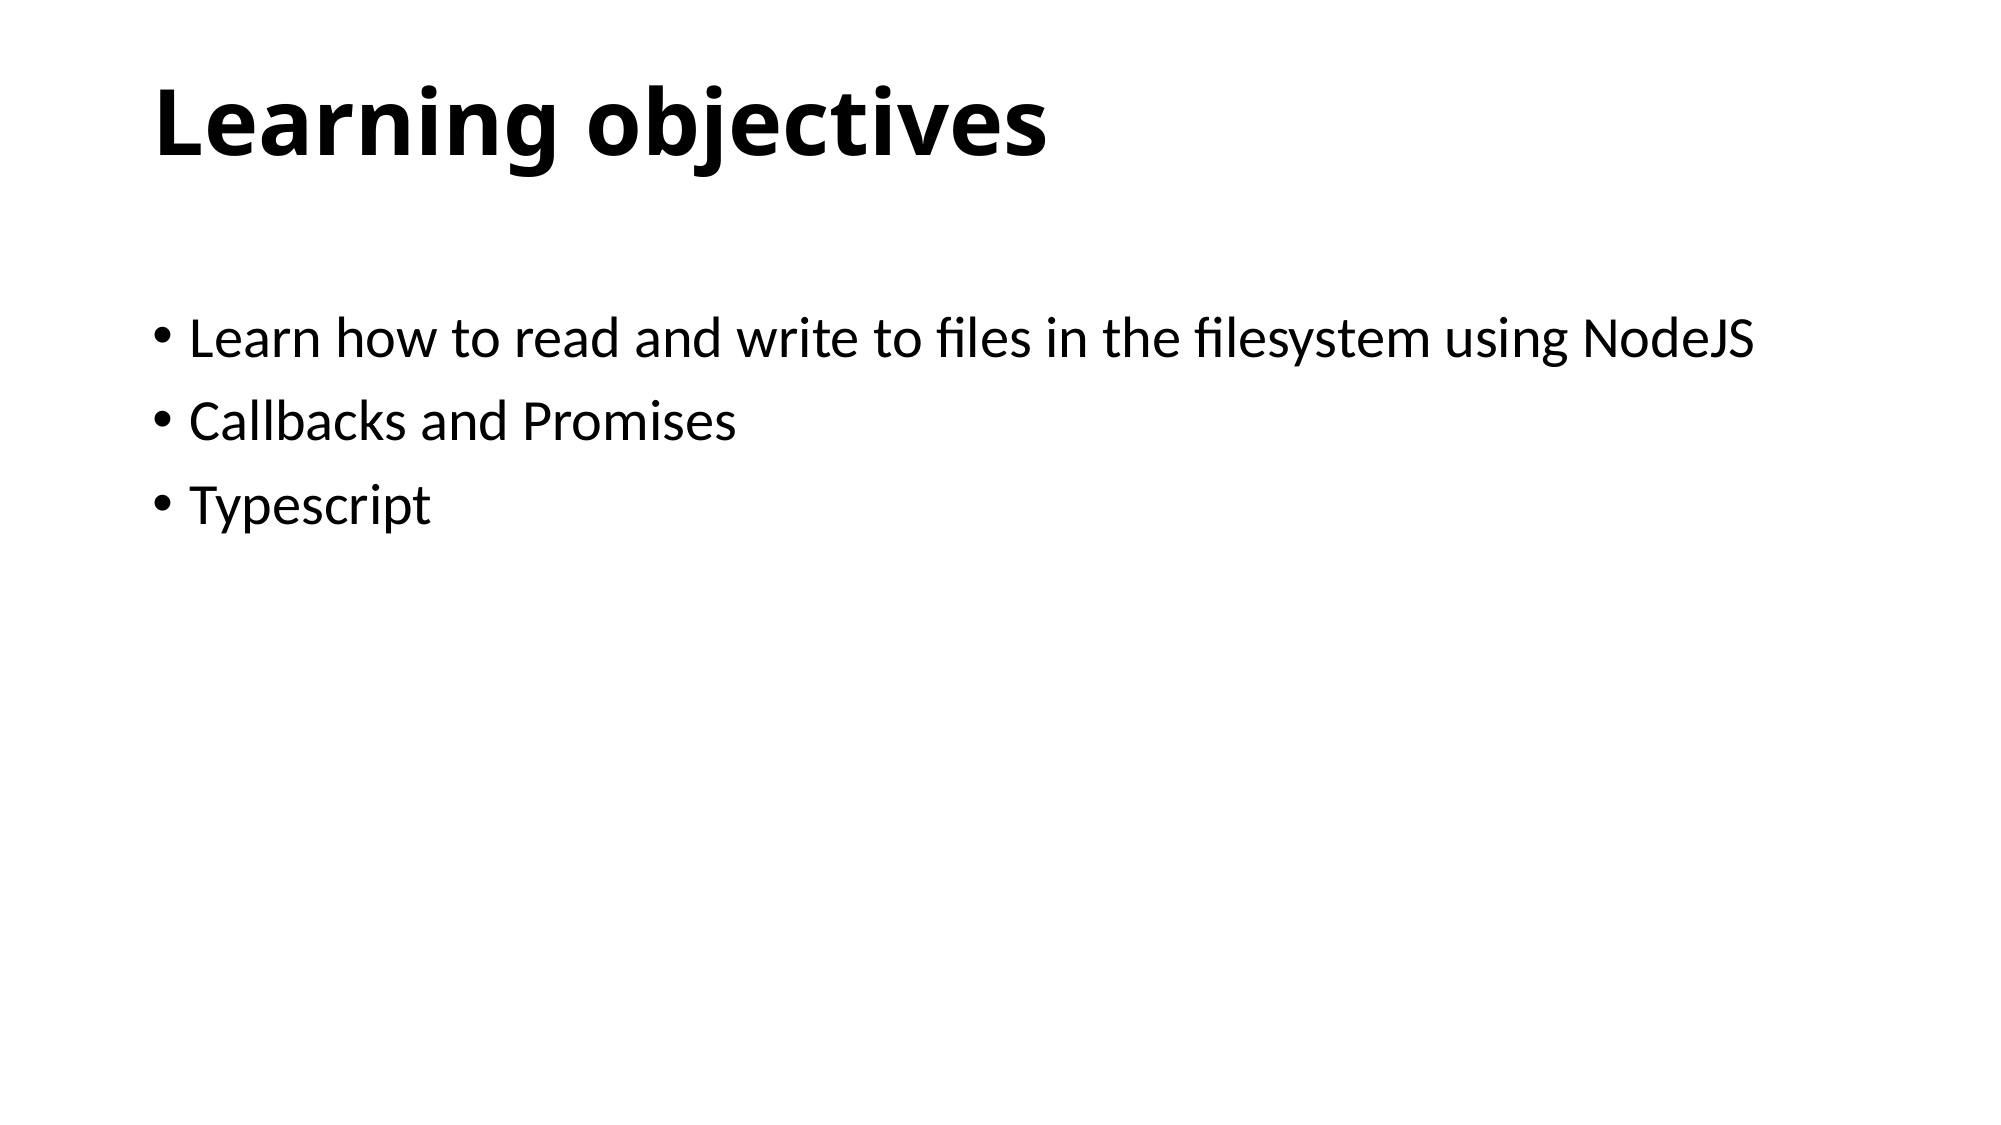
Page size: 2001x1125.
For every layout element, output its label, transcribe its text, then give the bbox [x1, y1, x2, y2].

list Learn how to read and write to files in the filesystem using NodeJS Callbacks and Promises Typescript [137, 299, 1863, 1060]
title Learning objectives [137, 59, 1863, 191]
